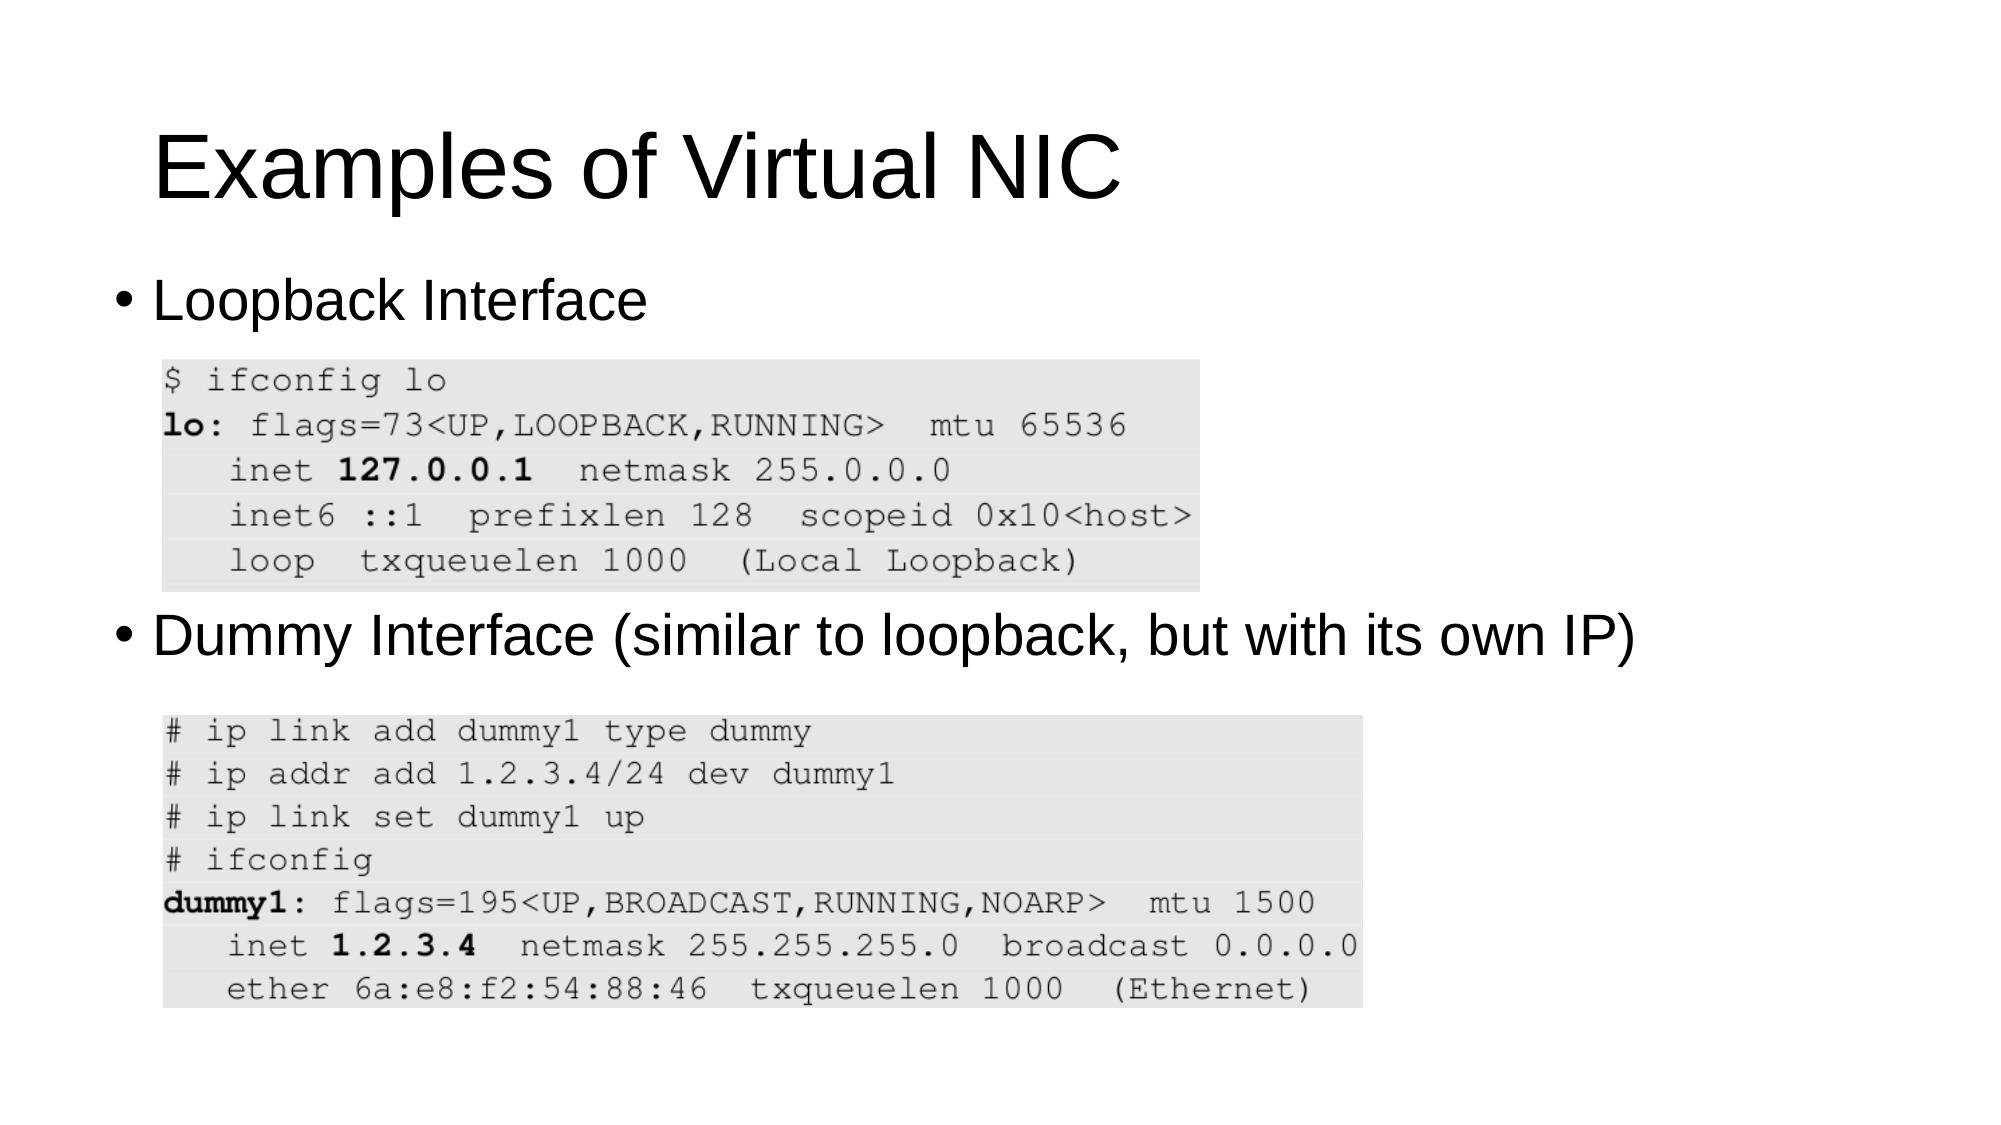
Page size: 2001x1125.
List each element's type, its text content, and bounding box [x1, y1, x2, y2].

picture [162, 715, 1363, 1008]
list Loopback Interface Dummy Interface (similar to loopback, but with its own IP) [99, 262, 1900, 1035]
picture [162, 351, 1200, 592]
title Examples of Virtual NIC [137, 59, 1863, 262]
